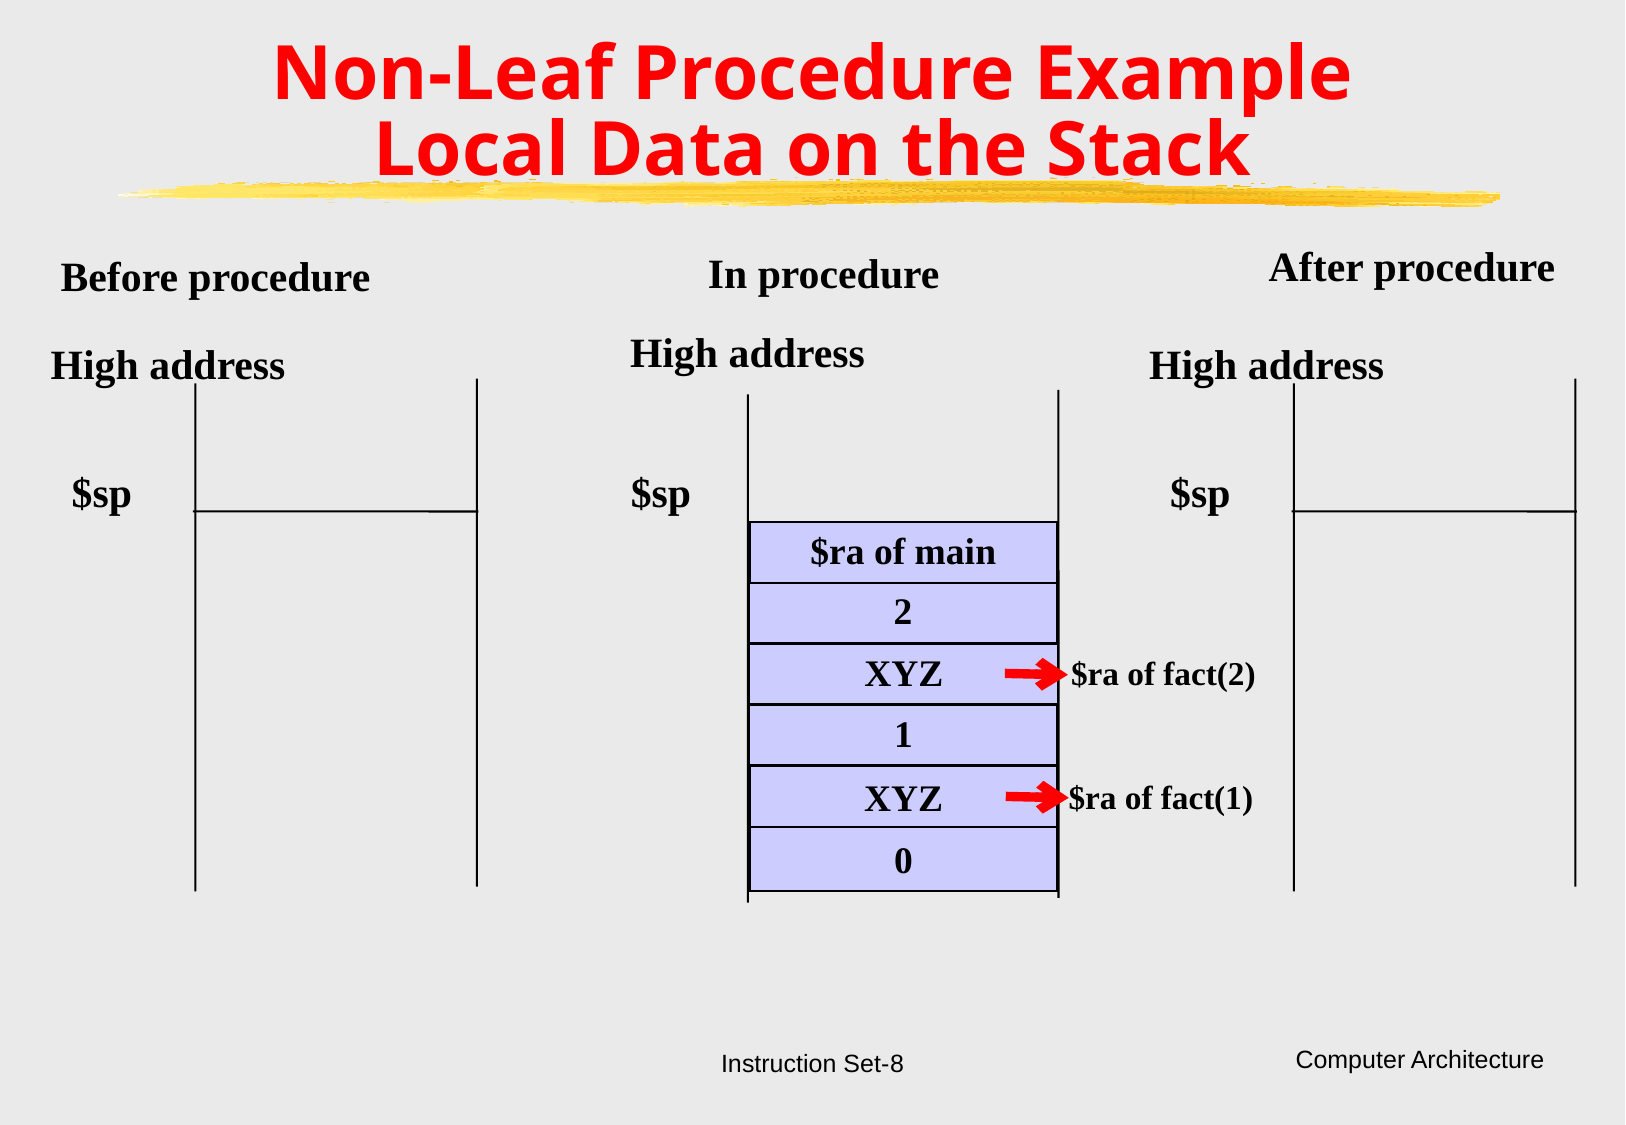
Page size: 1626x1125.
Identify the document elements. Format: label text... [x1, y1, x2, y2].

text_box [1134, 330, 1578, 892]
picture [118, 173, 1500, 213]
footer Instruction Set-7 [555, 1025, 1070, 1100]
text_box After procedure [1254, 232, 1571, 297]
title Non-Leaf Procedure Example Local Data on the Stack [121, 40, 1504, 189]
text_box $ra of fact(1) [1063, 768, 1128, 824]
text_box $ra of fact(2) [1063, 644, 1128, 700]
text_box In procedure [693, 239, 955, 305]
text_box Before procedure [45, 242, 386, 308]
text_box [614, 317, 1059, 903]
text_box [35, 330, 479, 892]
